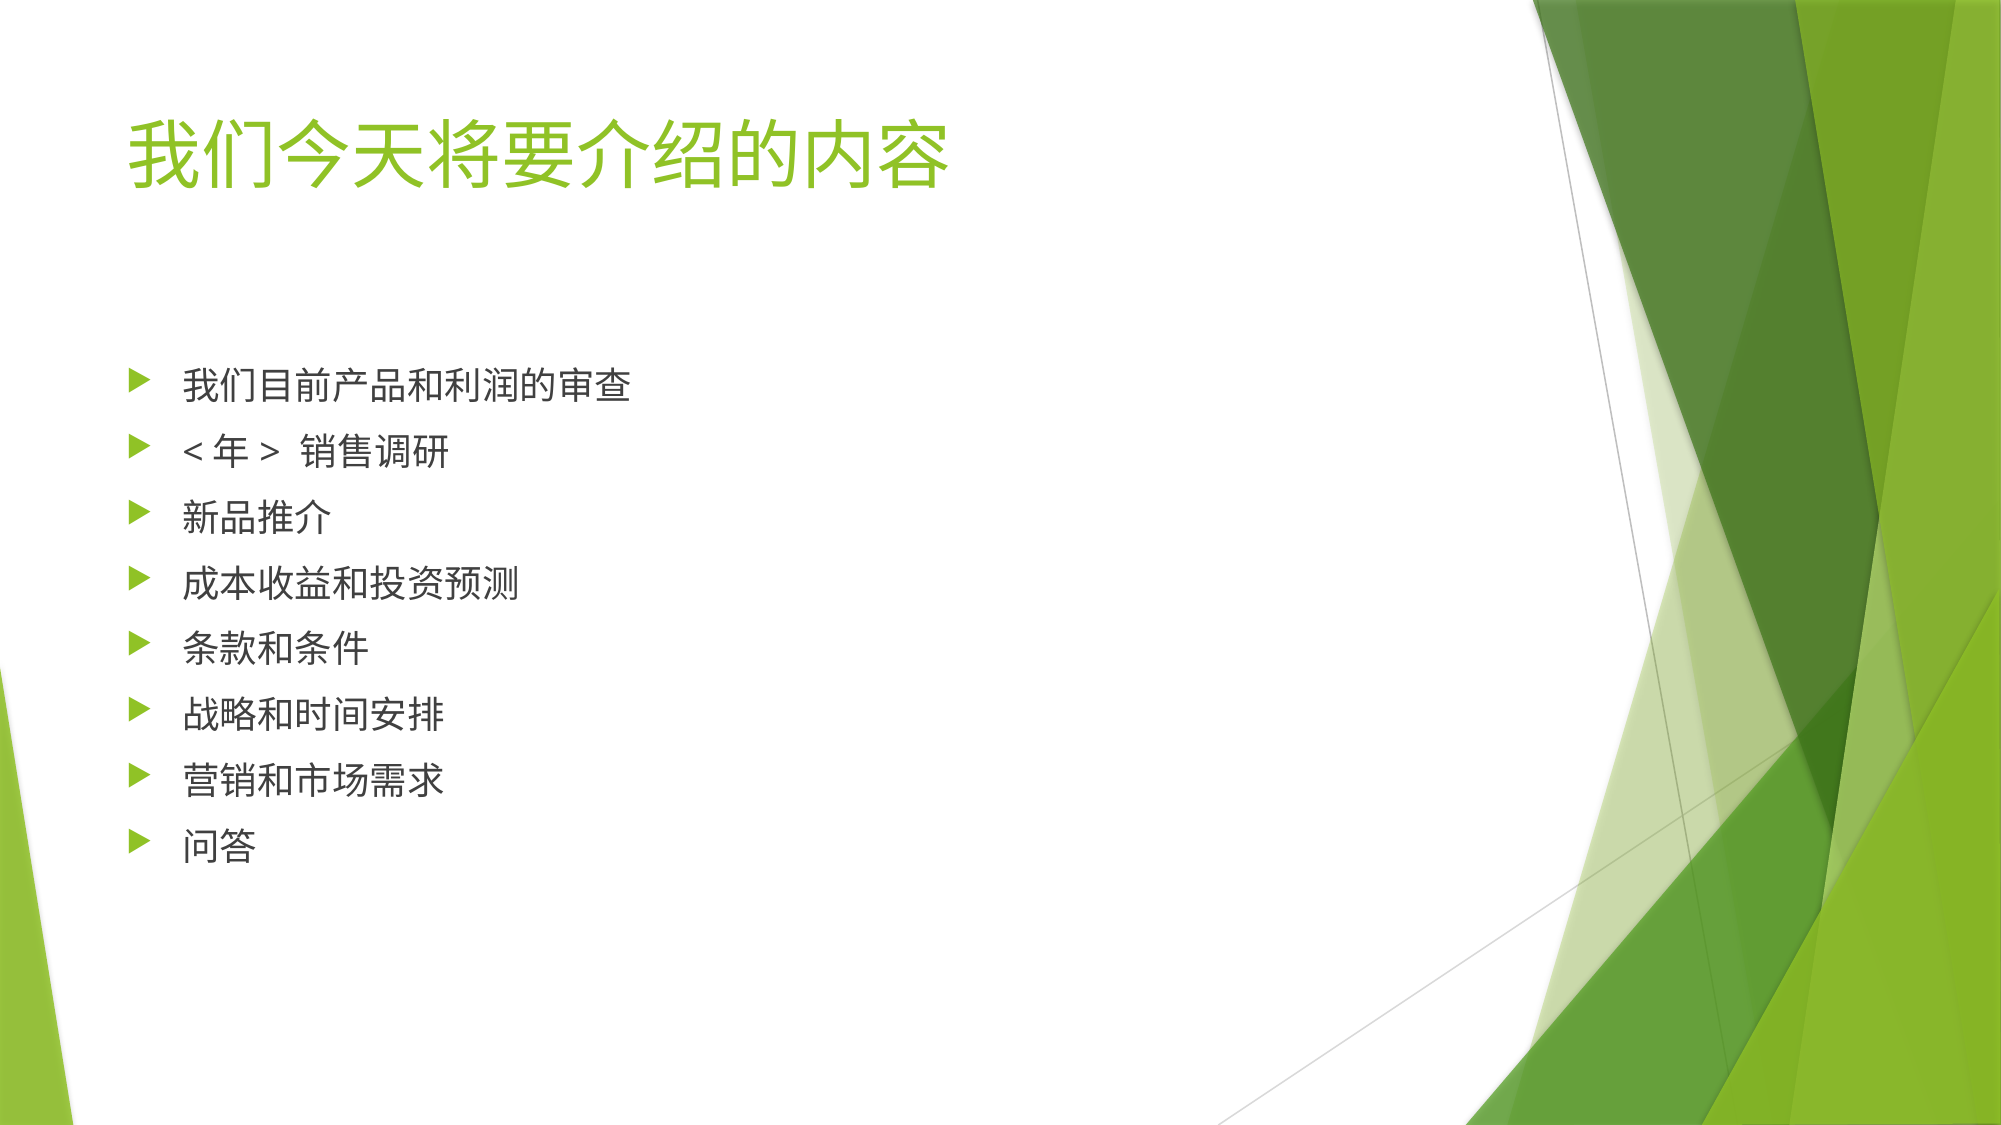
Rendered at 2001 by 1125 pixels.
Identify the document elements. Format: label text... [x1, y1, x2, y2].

list 我们目前产品和利润的审查 <年> 销售调研 新品推介 成本收益和投资预测 条款和条件 战略和时间安排 营销和市场需求 问答 [111, 354, 1522, 992]
title 我们今天将要介绍的内容 [111, 99, 1522, 317]
